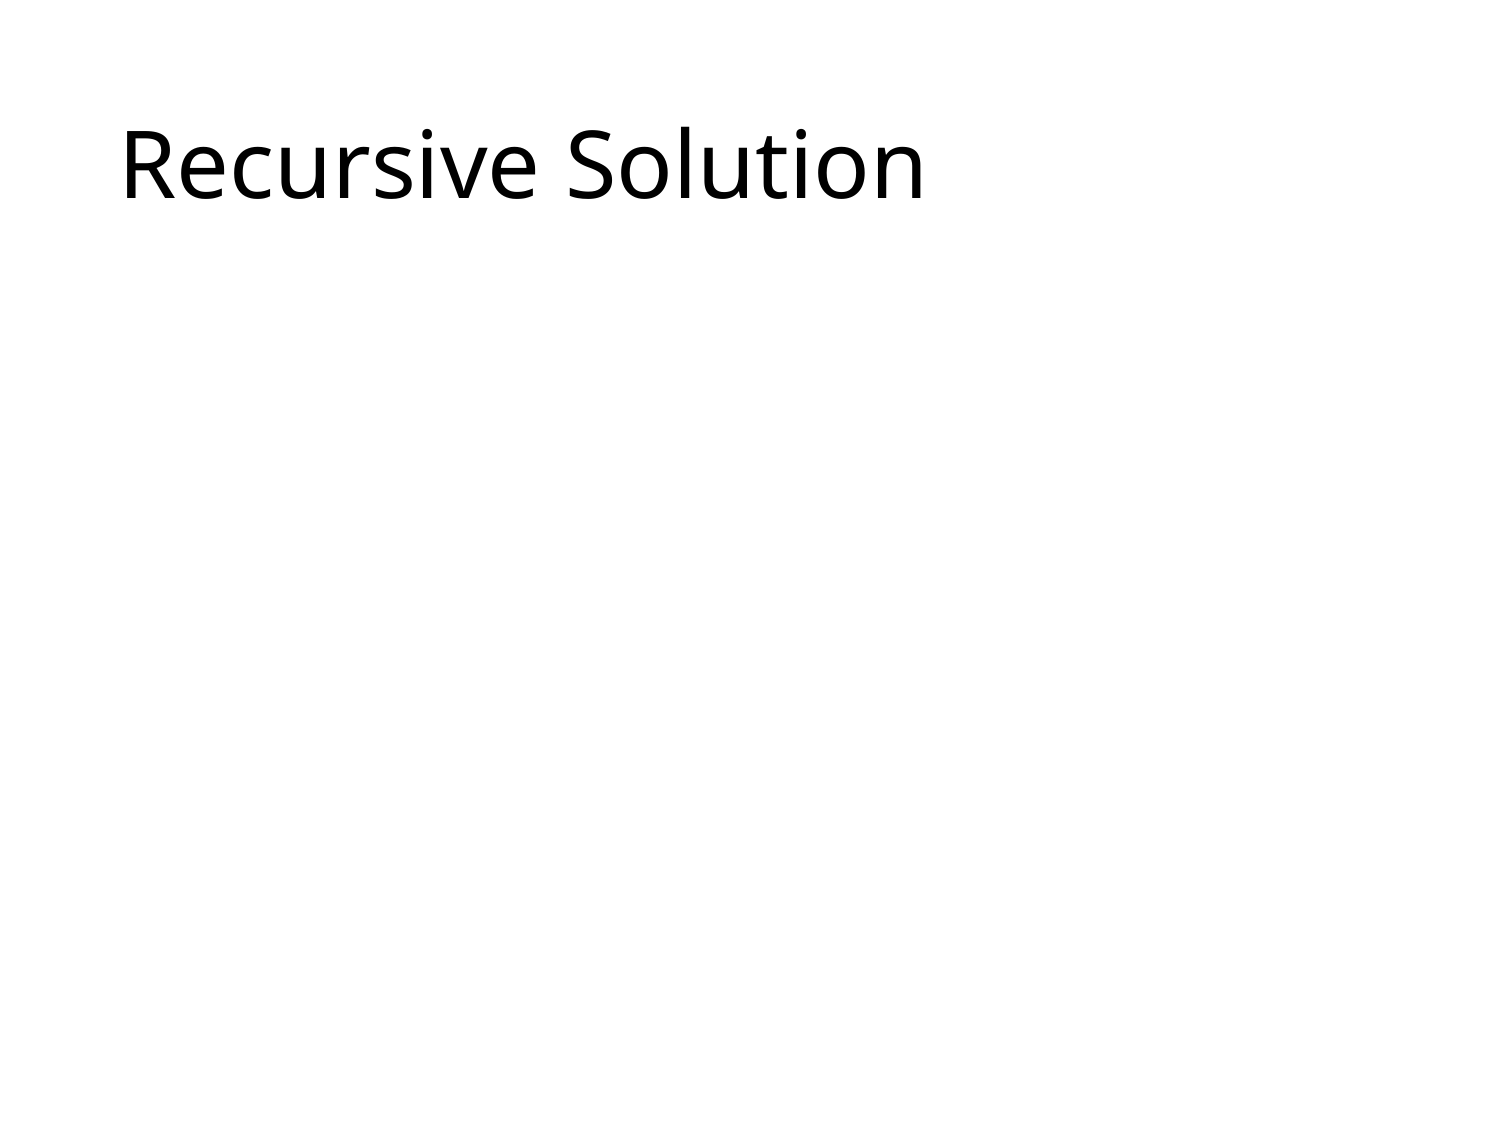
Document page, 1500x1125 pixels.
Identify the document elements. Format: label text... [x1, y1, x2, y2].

title Recursive Solution [103, 59, 1397, 278]
